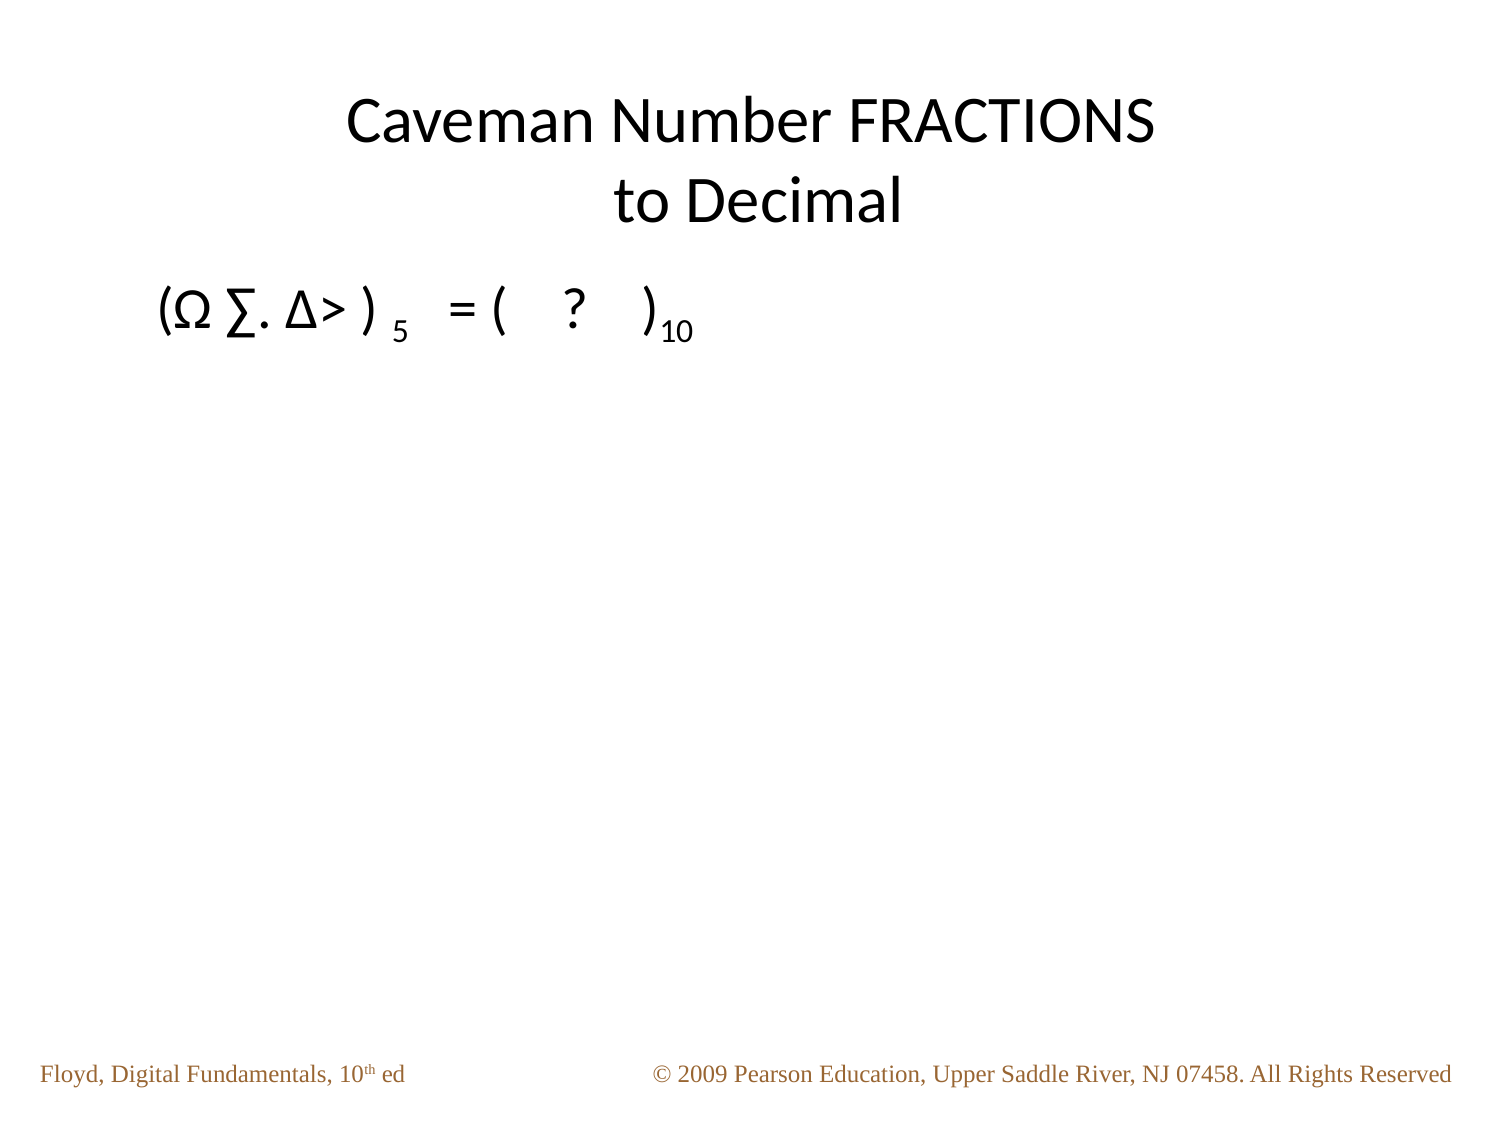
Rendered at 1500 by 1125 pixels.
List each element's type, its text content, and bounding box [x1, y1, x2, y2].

title Caveman Number FRACTIONS to Decimal [76, 62, 1427, 250]
list (Ω ∑. ∆> ) 5 = ( ? )10 [75, 262, 1425, 1005]
